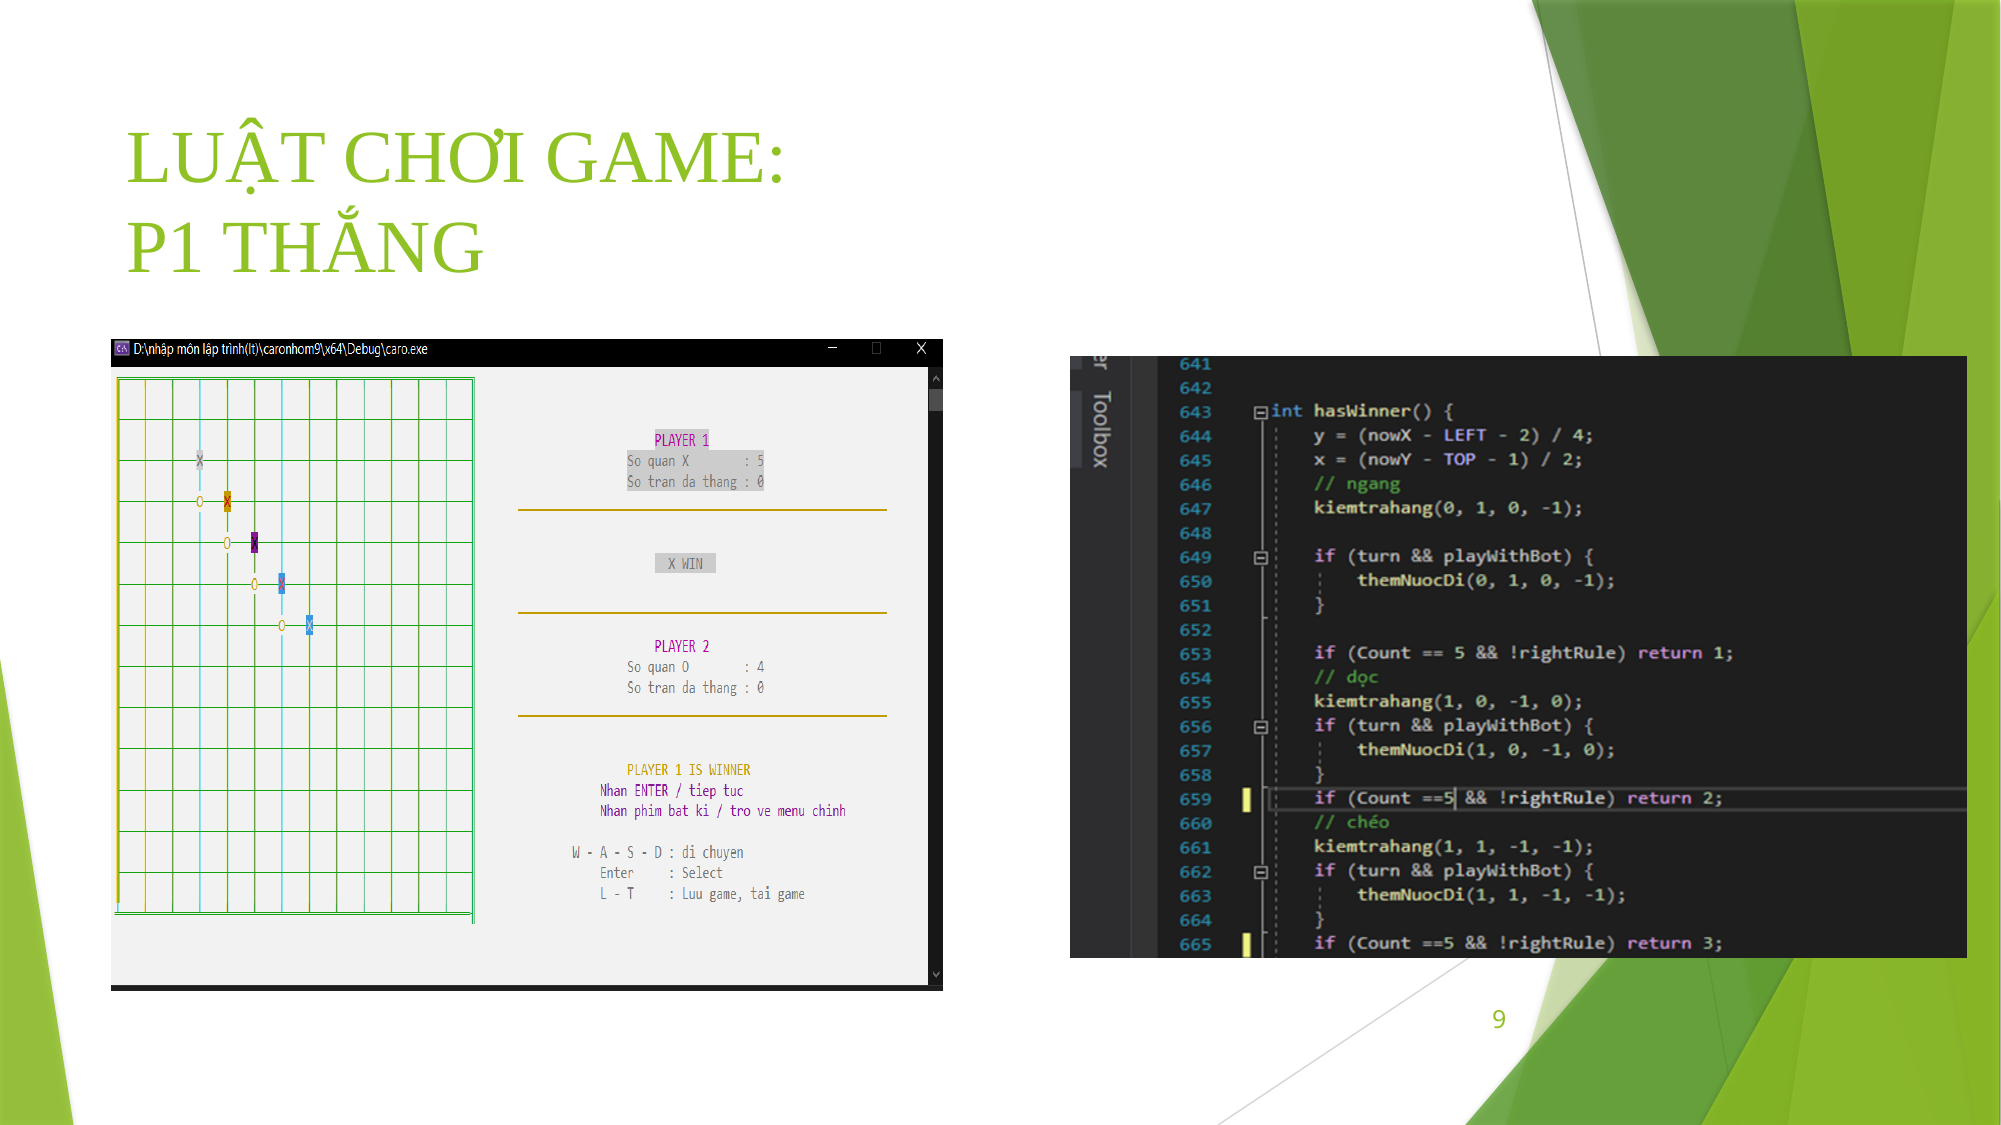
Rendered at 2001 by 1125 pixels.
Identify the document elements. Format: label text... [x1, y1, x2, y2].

title LUẬT CHƠI GAME: P1 THẮNG [111, 99, 1522, 317]
picture [1069, 355, 1967, 959]
slide_number 9 [1409, 991, 1522, 1051]
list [110, 338, 943, 992]
